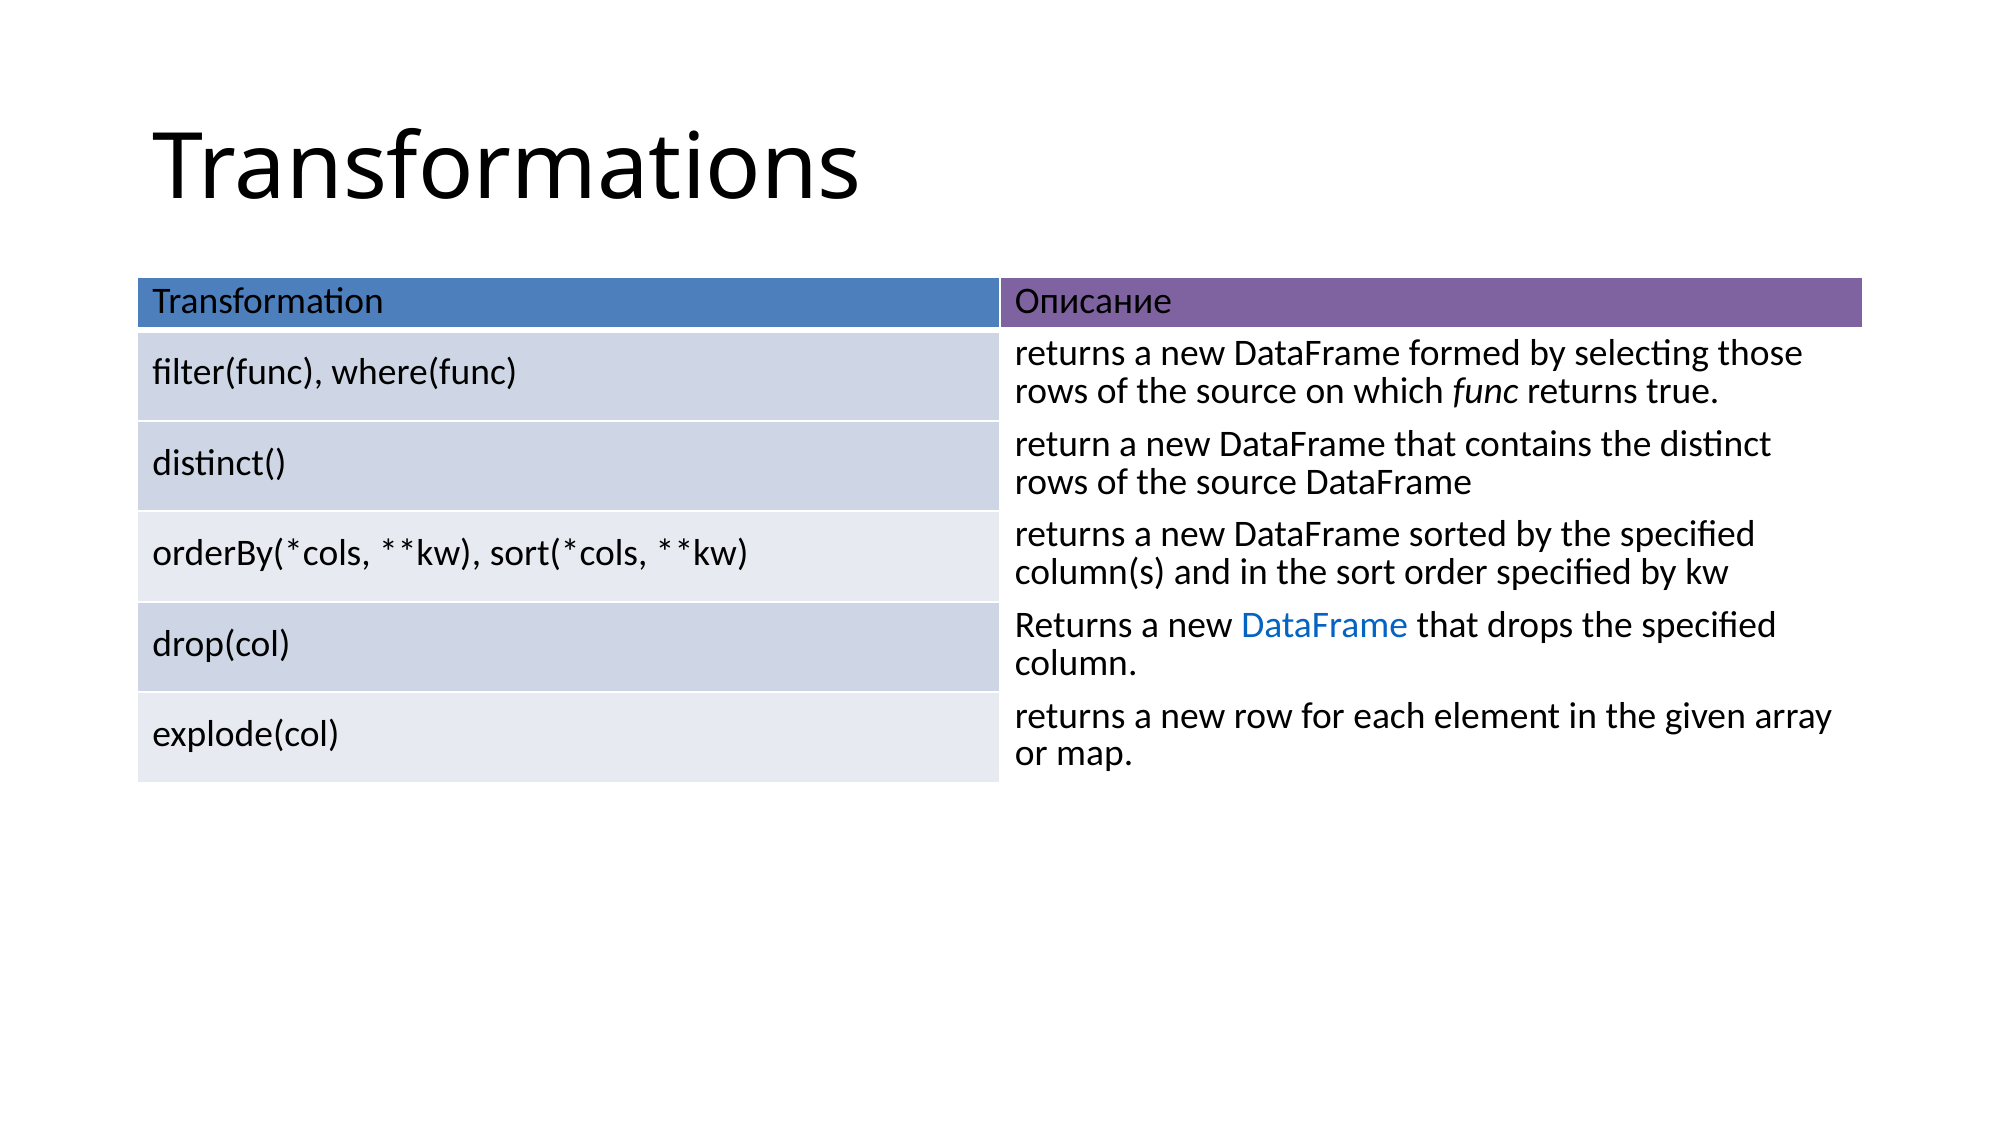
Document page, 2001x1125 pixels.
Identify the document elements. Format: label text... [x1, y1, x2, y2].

table_cell distinct() [138, 422, 999, 510]
table_header Transformation [138, 278, 999, 327]
table_cell filter(func), where(func) [138, 333, 999, 420]
table_cell returns a new DataFrame sorted by the specified column(s) and in the sort order specified by kw [1001, 512, 1862, 601]
table_cell orderBy(*cols, **kw), sort(*cols, **kw) [138, 512, 999, 601]
table_cell returns a new DataFrame formed by selecting those rows of the source on which func returns true. [1001, 333, 1862, 420]
table_header Описание [1001, 278, 1862, 327]
table_cell Returns a new DataFrame that drops the specified column. [1001, 603, 1862, 691]
table_cell returns a new row for each element in the given array or map. [1001, 693, 1862, 782]
table_cell explode(col) [138, 693, 999, 782]
title Transformations [137, 59, 1863, 276]
table_cell drop(col) [138, 603, 999, 691]
table_cell return a new DataFrame that contains the distinct rows of the source DataFrame [1001, 422, 1862, 510]
